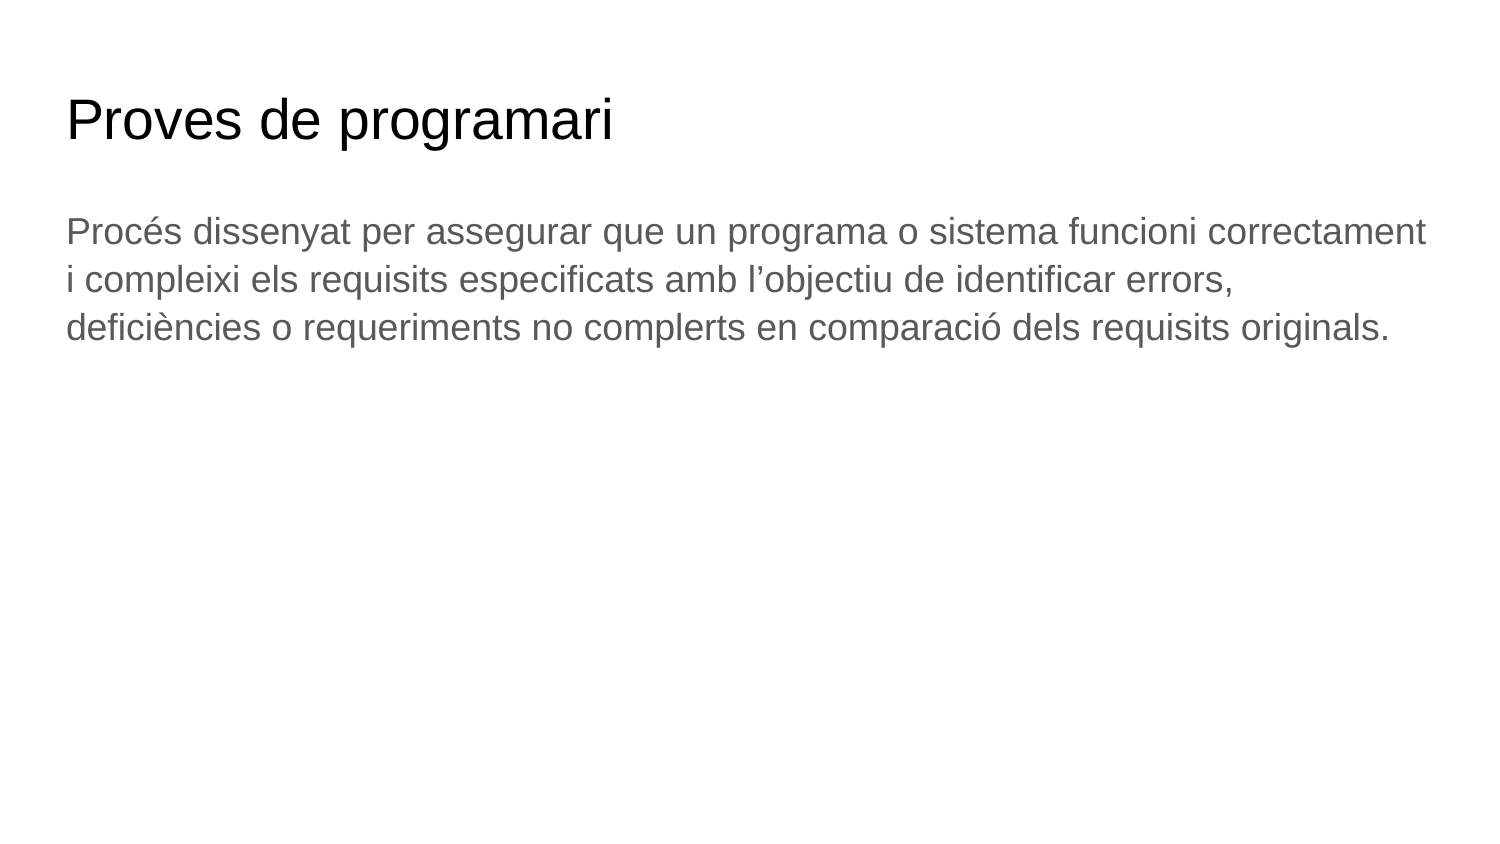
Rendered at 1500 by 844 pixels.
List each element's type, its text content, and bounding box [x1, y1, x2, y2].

list Procés dissenyat per assegurar que un programa o sistema funcioni correctament i compleixi els requisits especificats amb l’objectiu de identificar errors, deficiències o requeriments no complerts en comparació dels requisits originals. [51, 189, 1449, 750]
title Proves de programari [51, 72, 1449, 167]
